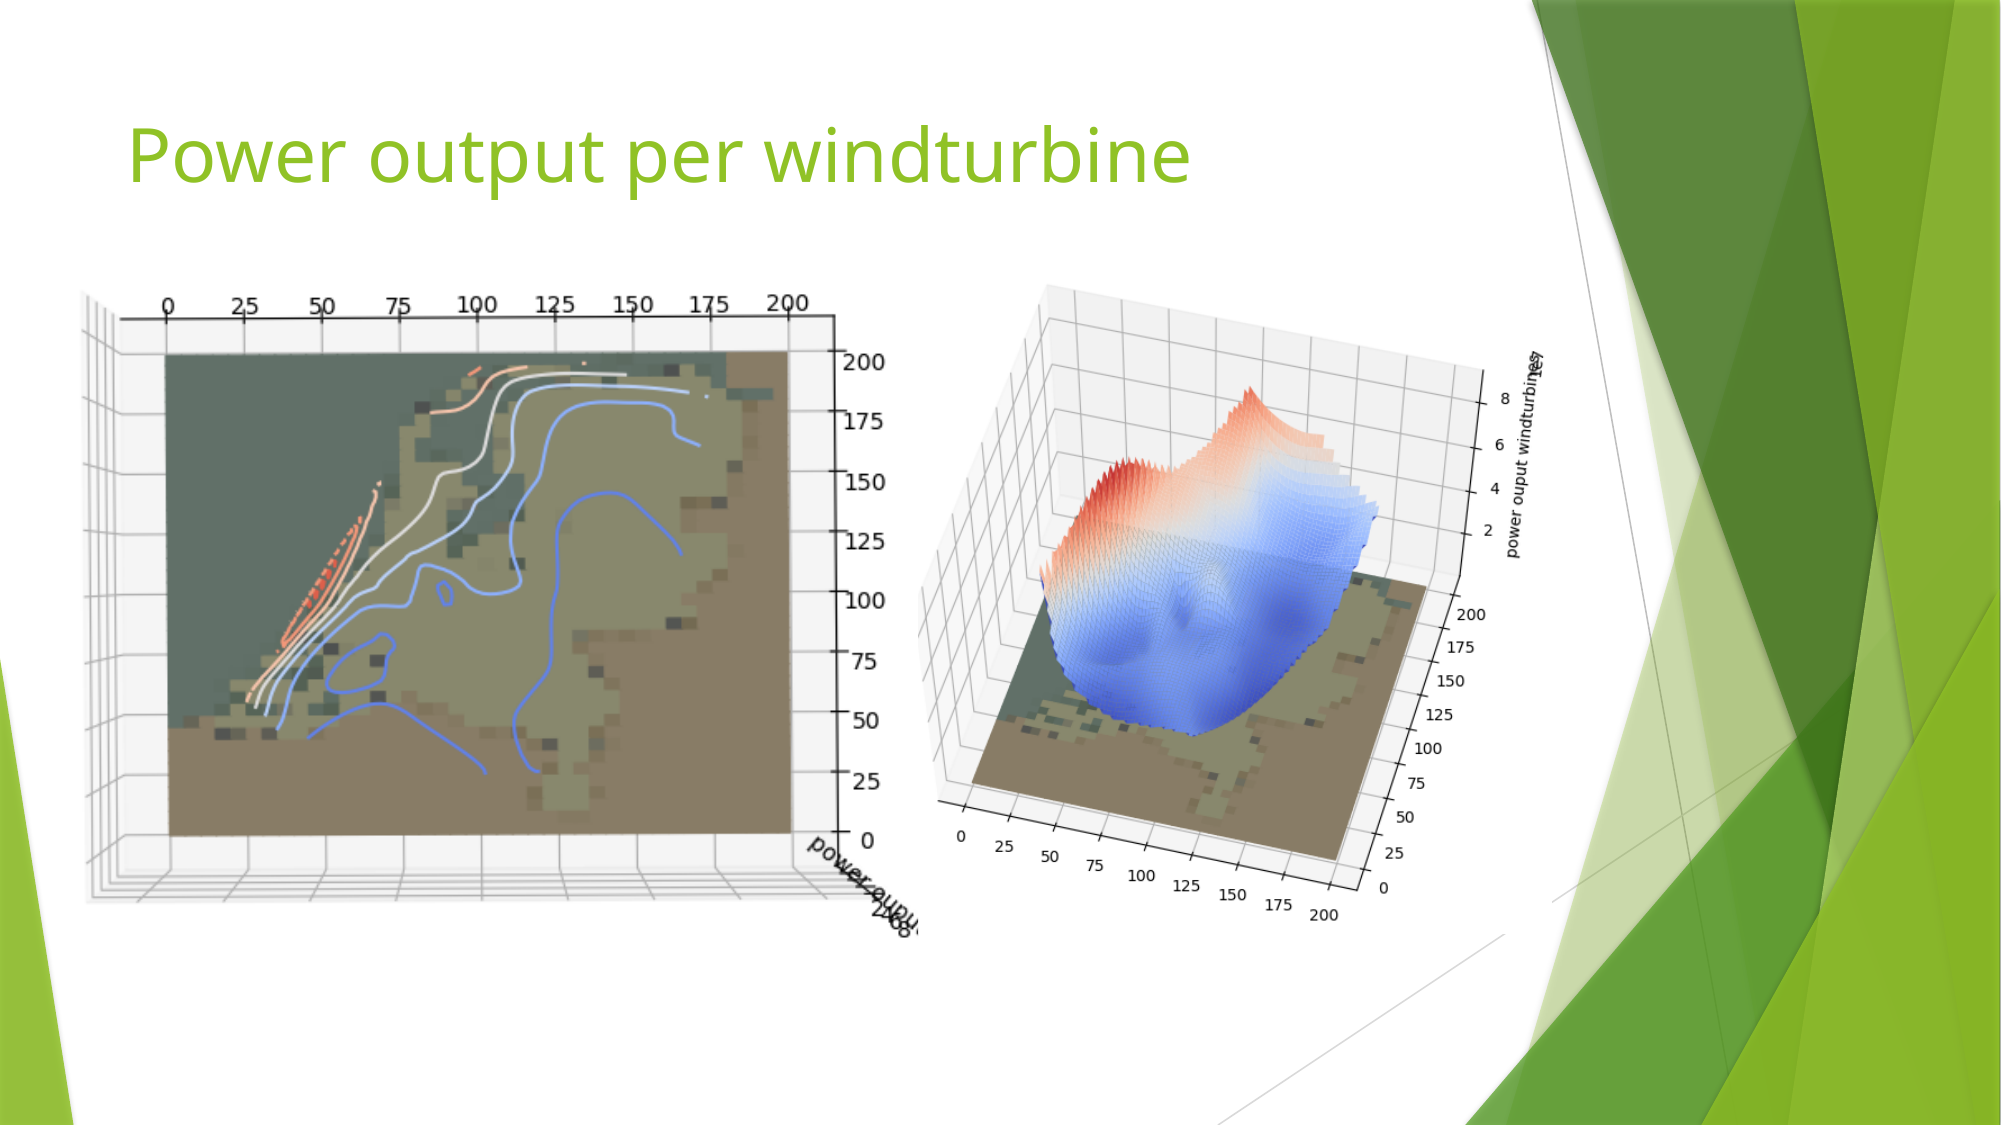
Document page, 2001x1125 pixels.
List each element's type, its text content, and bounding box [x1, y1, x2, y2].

picture [51, 273, 1553, 950]
title Power output per windturbine [111, 99, 1522, 272]
